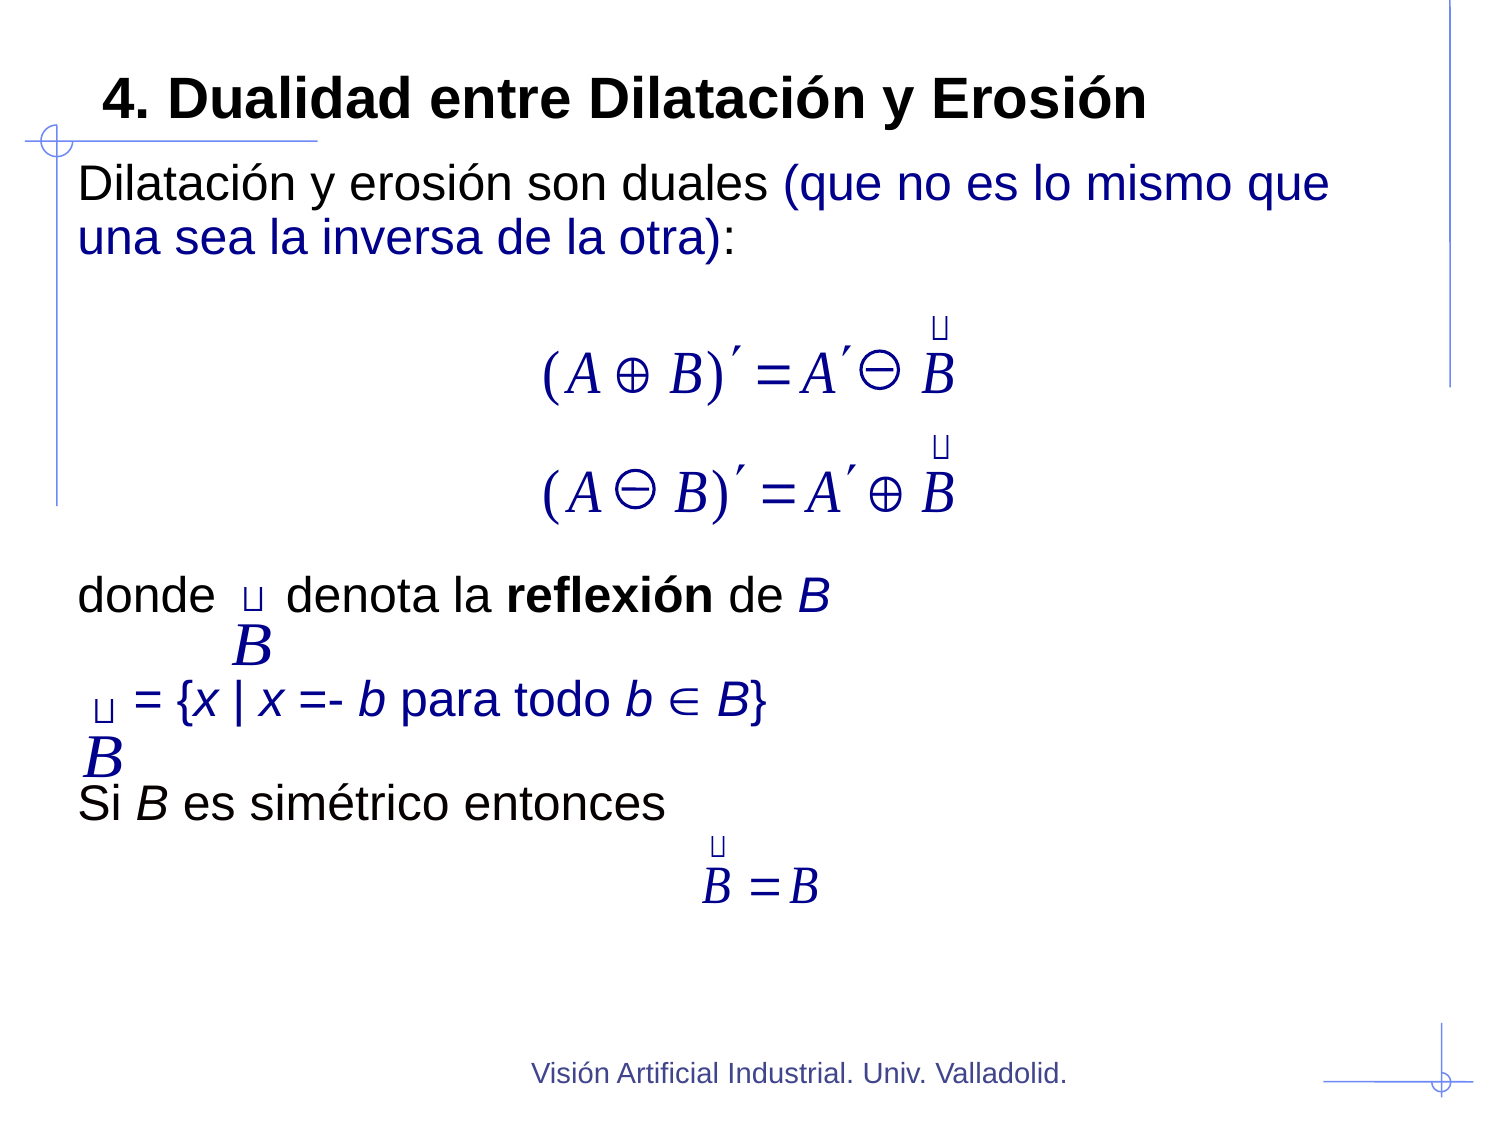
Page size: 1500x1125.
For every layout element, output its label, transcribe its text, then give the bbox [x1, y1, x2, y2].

footer Visión Artificial Industrial. Univ. Valladolid. [189, 1075, 1410, 1125]
list Dilatación y erosión son duales (que no es lo mismo que una sea la inversa de la otra): donde denota la reflexión de B = {x | x =- b para todo b  B} Si B es simétrico entonces [62, 149, 1438, 1075]
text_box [529, 316, 971, 419]
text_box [529, 435, 971, 538]
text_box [64, 699, 132, 788]
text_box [214, 587, 281, 676]
title 4. Dualidad entre Dilatación y Erosión [87, 37, 1413, 138]
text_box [616, 470, 655, 509]
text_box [687, 836, 834, 913]
